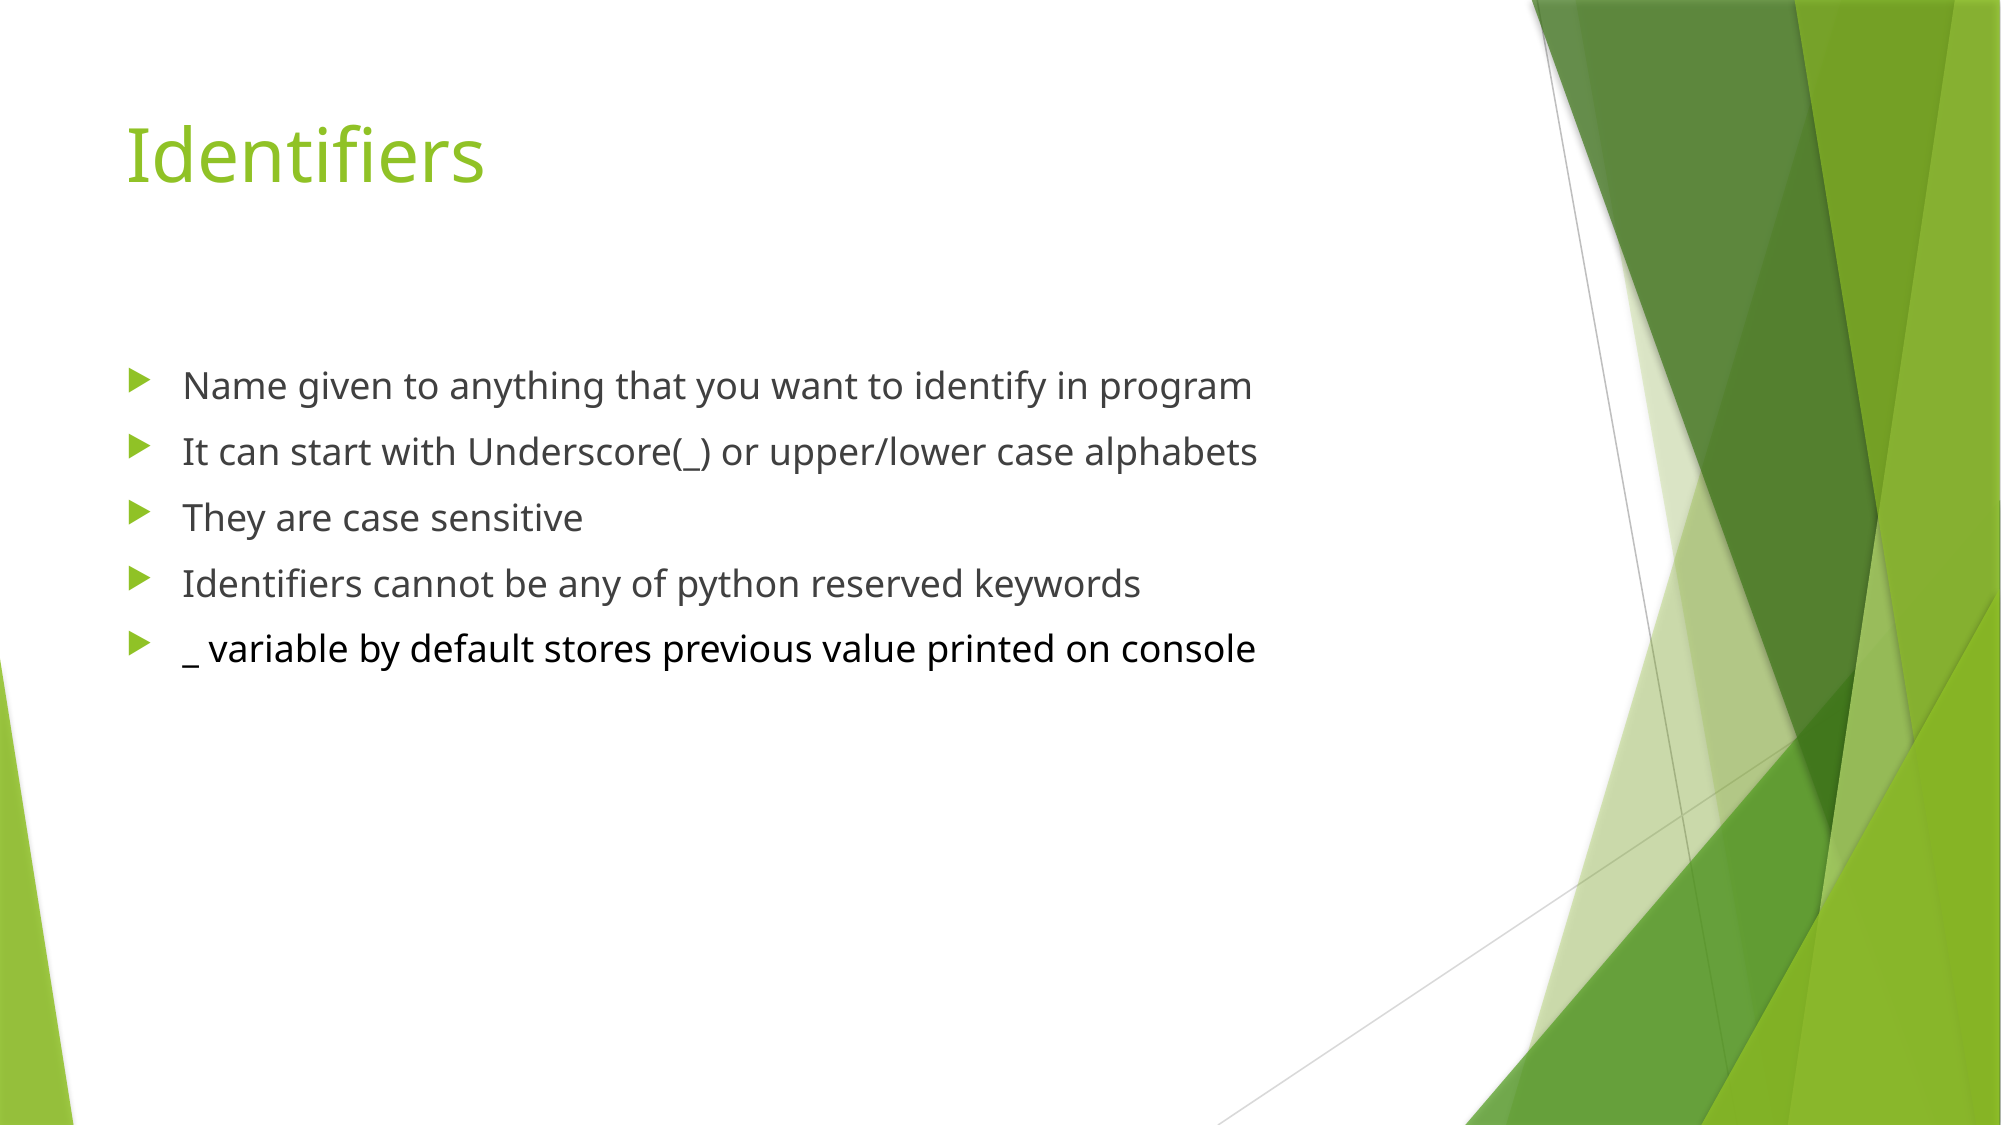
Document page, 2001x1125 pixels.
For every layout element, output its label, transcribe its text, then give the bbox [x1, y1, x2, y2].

list Name given to anything that you want to identify in program It can start with Underscore(_) or upper/lower case alphabets They are case sensitive Identifiers cannot be any of python reserved keywords _ variable by default stores previous value printed on console [111, 354, 1522, 992]
title Identifiers [111, 99, 1522, 317]
